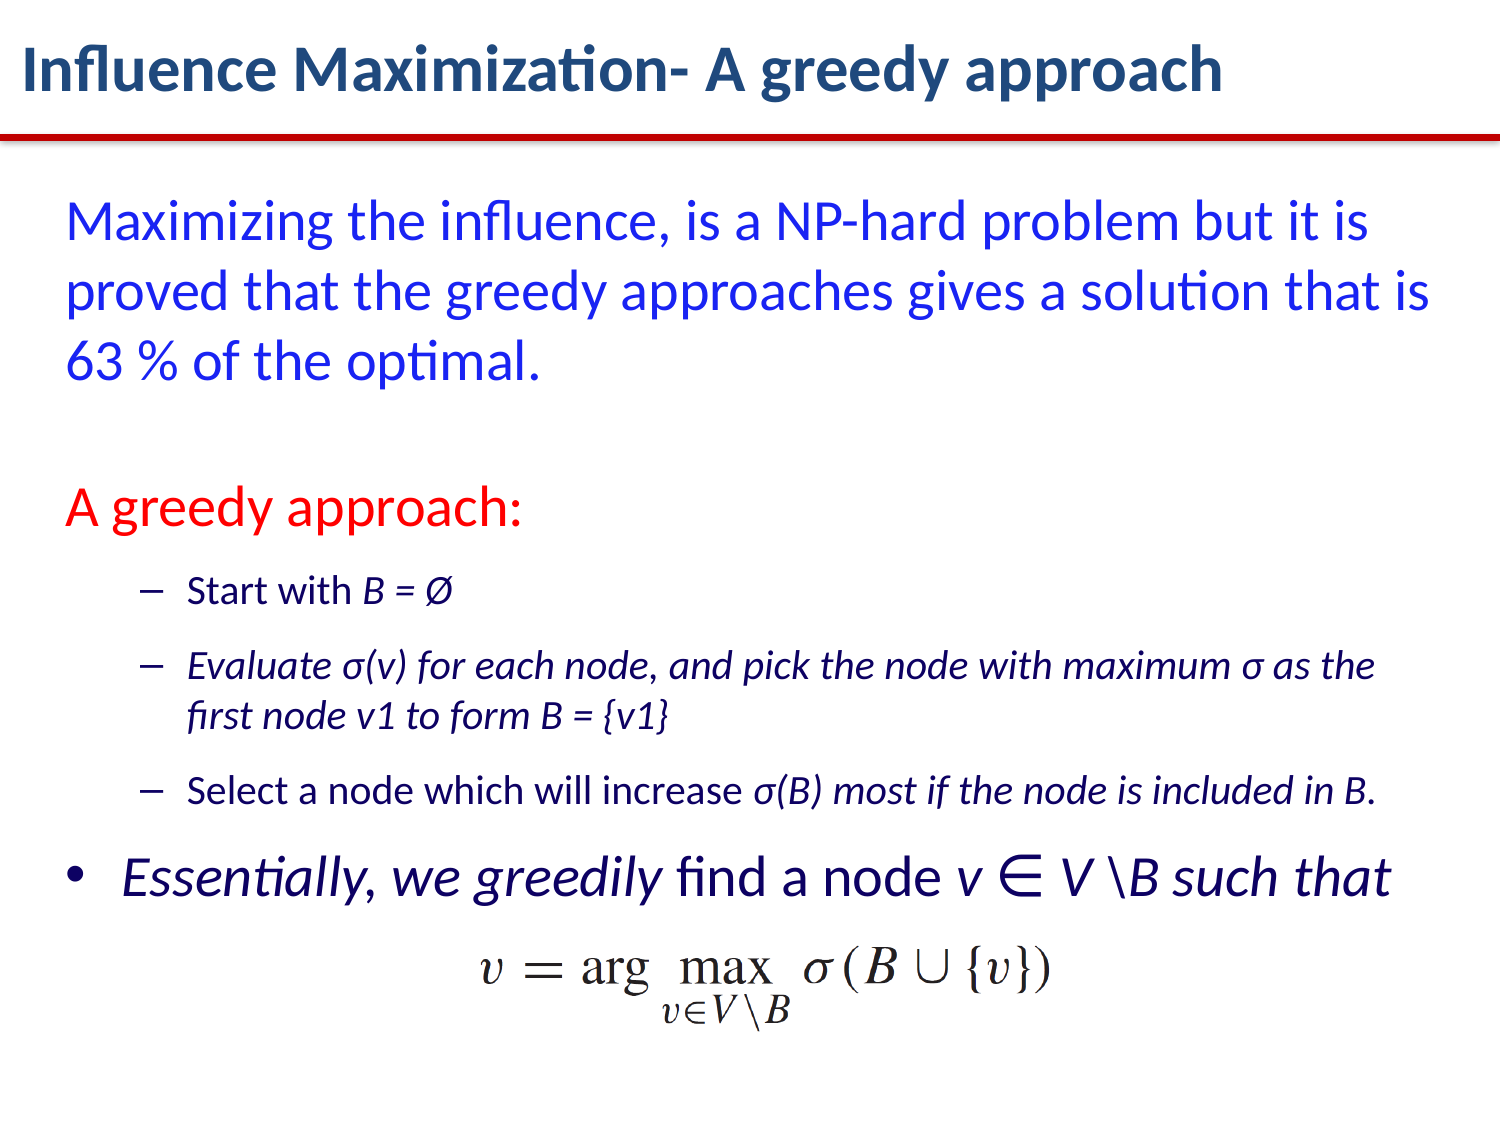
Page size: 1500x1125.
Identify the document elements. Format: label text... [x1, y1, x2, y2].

title Influence Maximization- A greedy approach [6, 5, 1492, 126]
list Maximizing the influence, is a NP-hard problem but it is proved that the greedy approaches gives a solution that is 63 % of the optimal. A greedy approach: Start with B = Ø Evaluate σ(v) for each node, and pick the node with maximum σ as the first node v1 to form B = {v1} Select a node which will increase σ(B) most if the node is included in B. Essentially, we greedily find a node v ∈ V \B such that [50, 174, 1463, 1048]
picture [478, 940, 1055, 1033]
